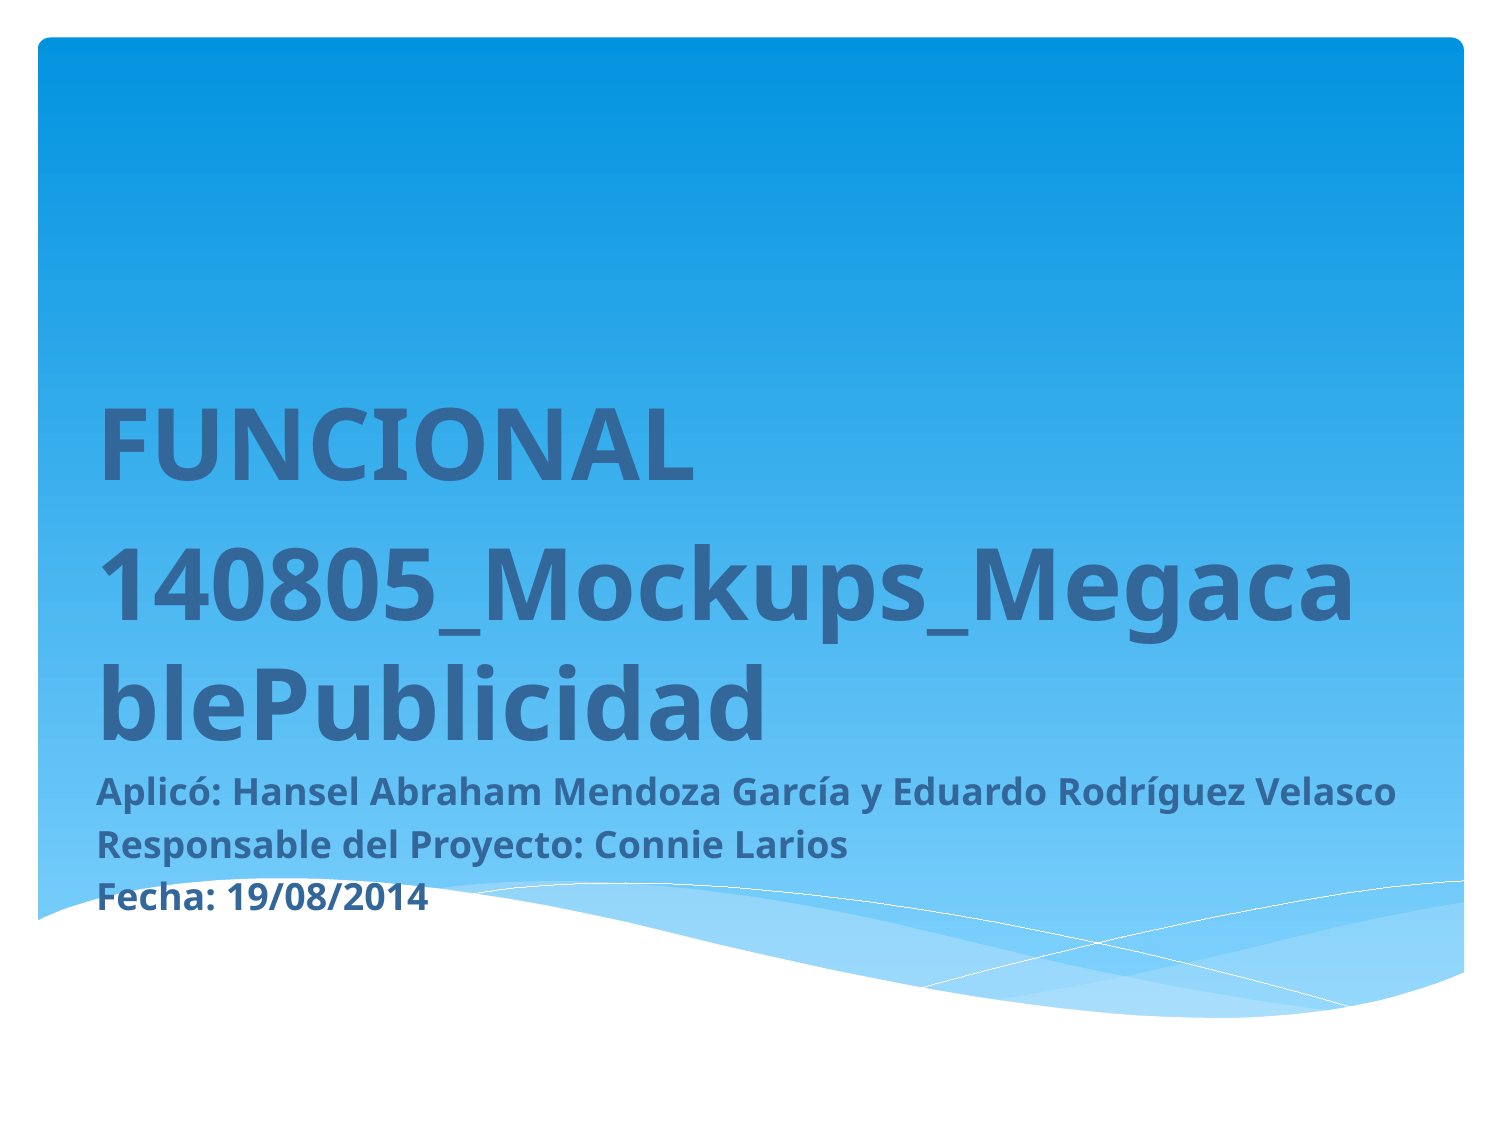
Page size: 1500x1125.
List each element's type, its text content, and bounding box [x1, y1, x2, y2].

text_box FUNCIONAL 140805_Mockups_MegacablePublicidad Aplicó: Hansel Abraham Mendoza García y Eduardo Rodríguez Velasco Responsable del Proyecto: Connie Larios Fecha: 19/08/2014 [81, 373, 1419, 858]
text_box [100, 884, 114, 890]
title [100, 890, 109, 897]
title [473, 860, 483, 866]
